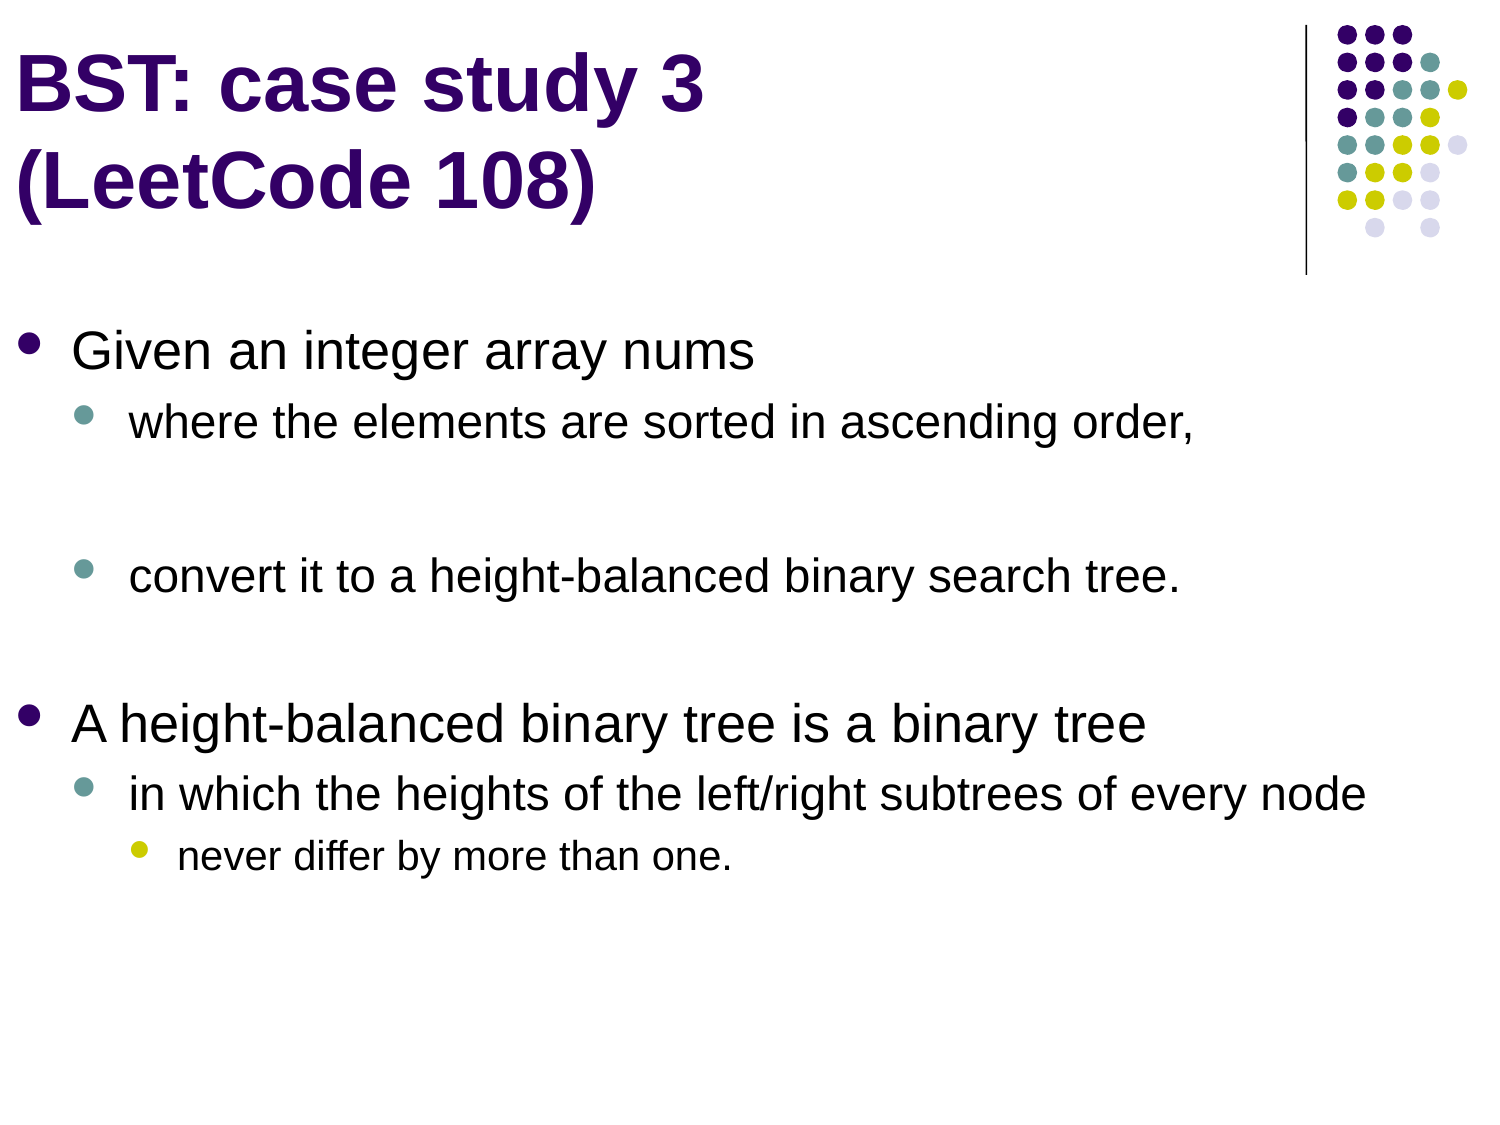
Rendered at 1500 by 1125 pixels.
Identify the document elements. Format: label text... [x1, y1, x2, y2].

list Given an integer array nums where the elements are sorted in ascending order, convert it to a height-balanced binary search tree. A height-balanced binary tree is a binary tree in which the heights of the left/right subtrees of every node never differ by more than one. [0, 232, 1500, 1125]
title BST: case study 3 (LeetCode 108) [0, 0, 1313, 232]
